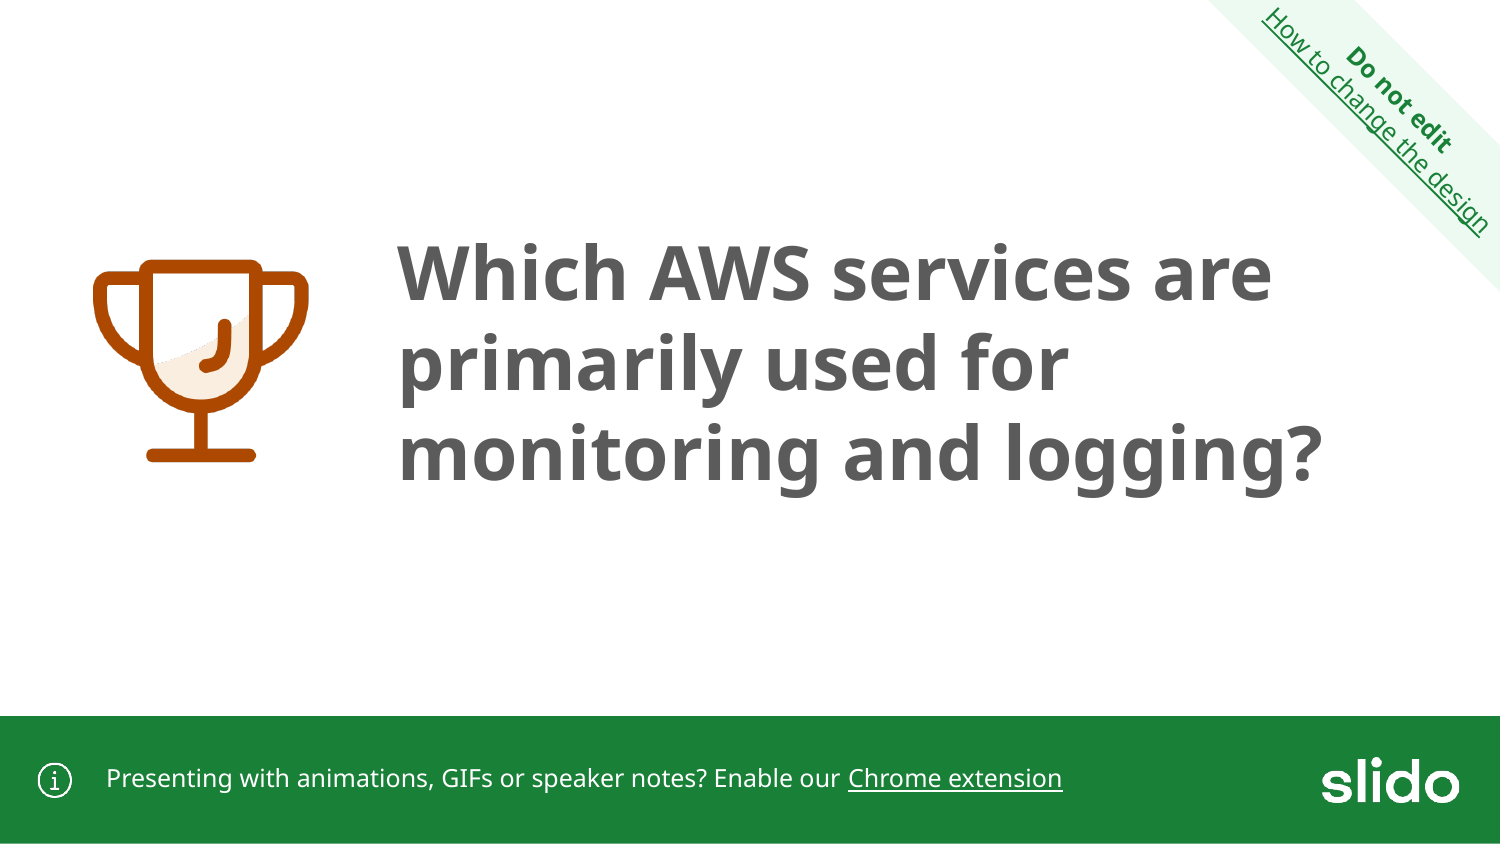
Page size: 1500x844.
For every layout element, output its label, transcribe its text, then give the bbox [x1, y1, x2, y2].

text_box Presenting with animations, GIFs or speaker notes? Enable our Chrome extension [91, 716, 1231, 844]
picture [36, 761, 74, 799]
text_box [0, 716, 91, 844]
text_box [1231, 716, 1500, 844]
picture [1299, 733, 1482, 826]
text_box [1347, 0, 1500, 153]
text_box Which AWS services are primarily used for monitoring and logging? [382, 216, 1427, 504]
picture [54, 214, 347, 507]
text_box Do not edit How to change the design [1209, 0, 1500, 291]
